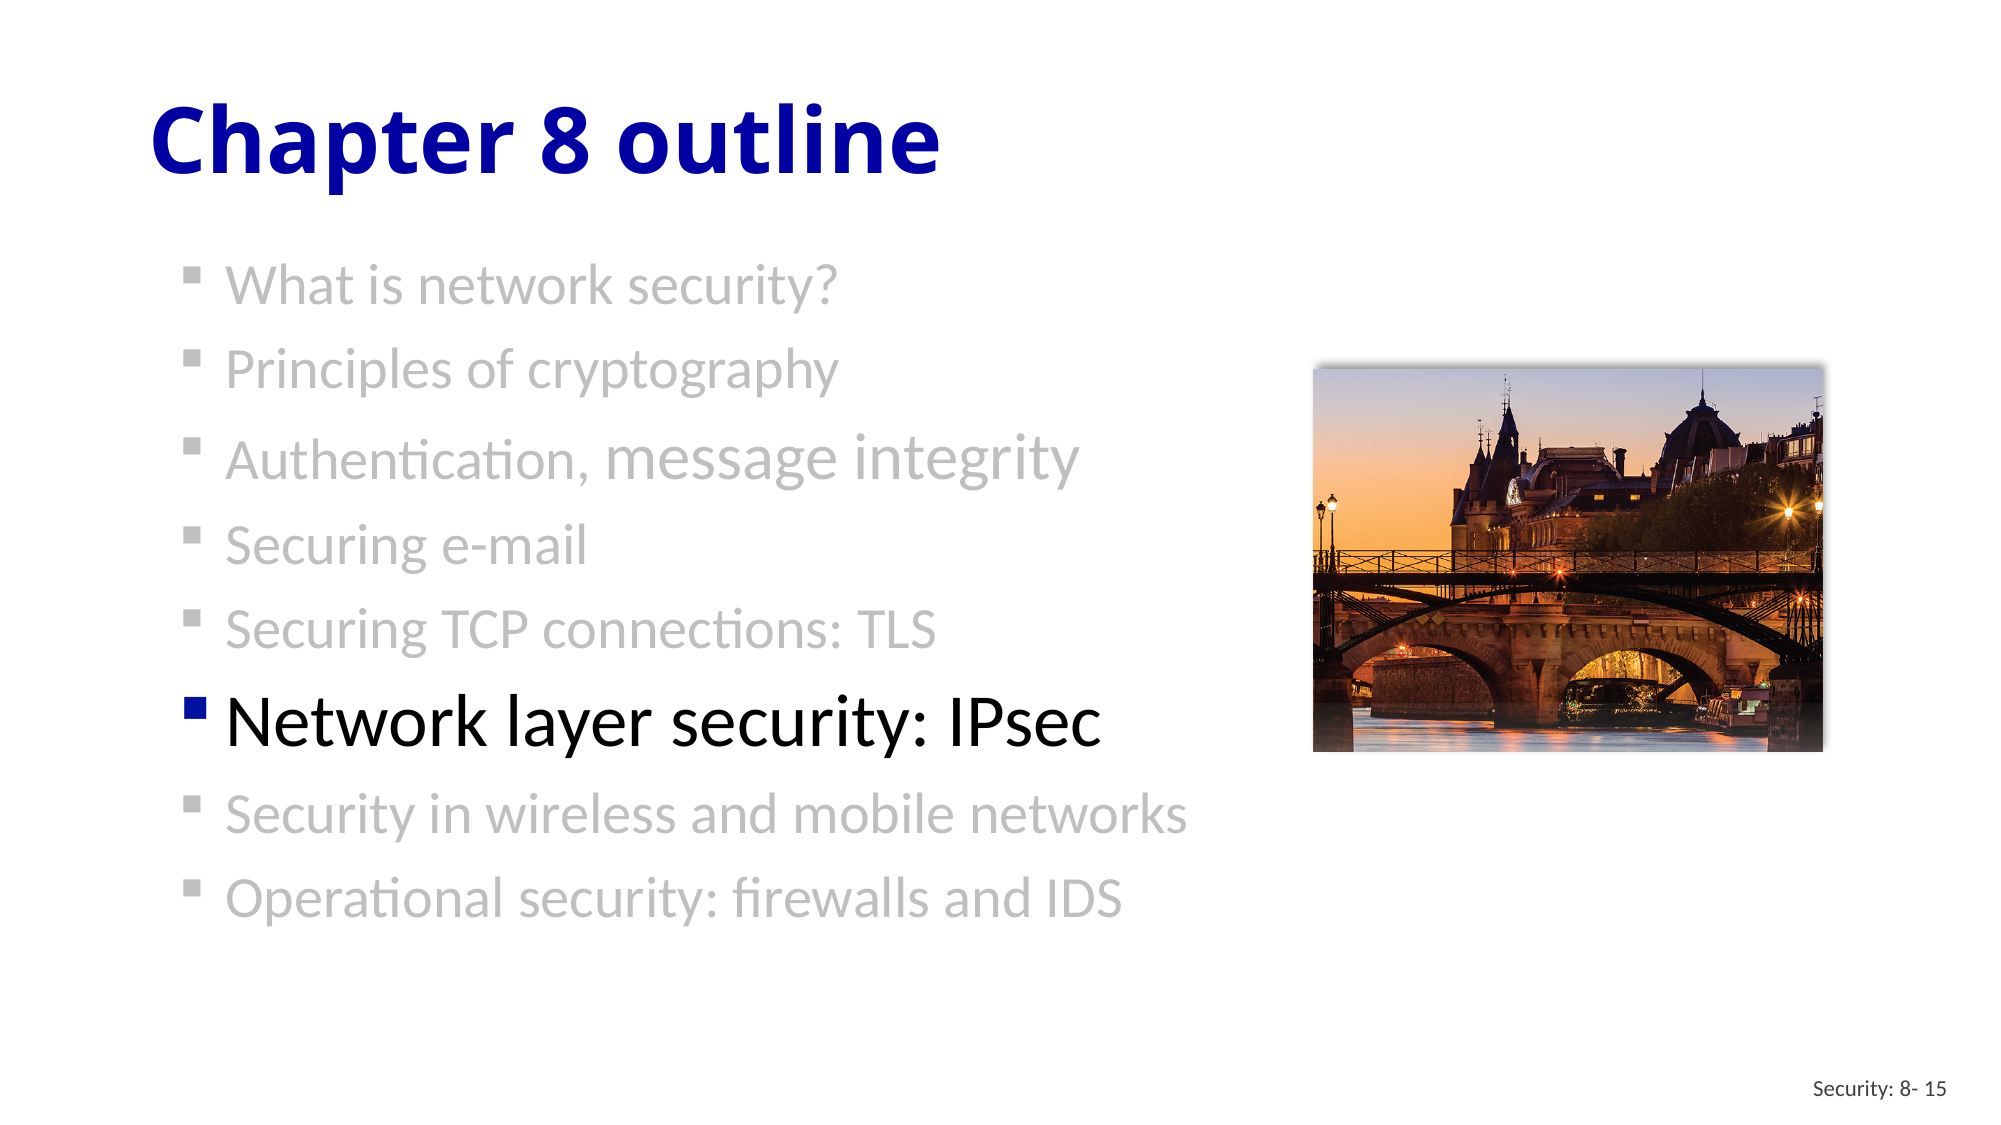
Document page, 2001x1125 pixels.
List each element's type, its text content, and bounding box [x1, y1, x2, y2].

text_box What is network security? Principles of cryptography Authentication, message integrity Securing e-mail Securing TCP connections: TLS Network layer security: IPsec Security in wireless and mobile networks Operational security: firewalls and IDS [152, 246, 1428, 1010]
picture [1313, 369, 1823, 752]
title Chapter 8 outline [133, 70, 1859, 218]
slide_number Security: 8- 15 [1512, 1056, 1963, 1117]
